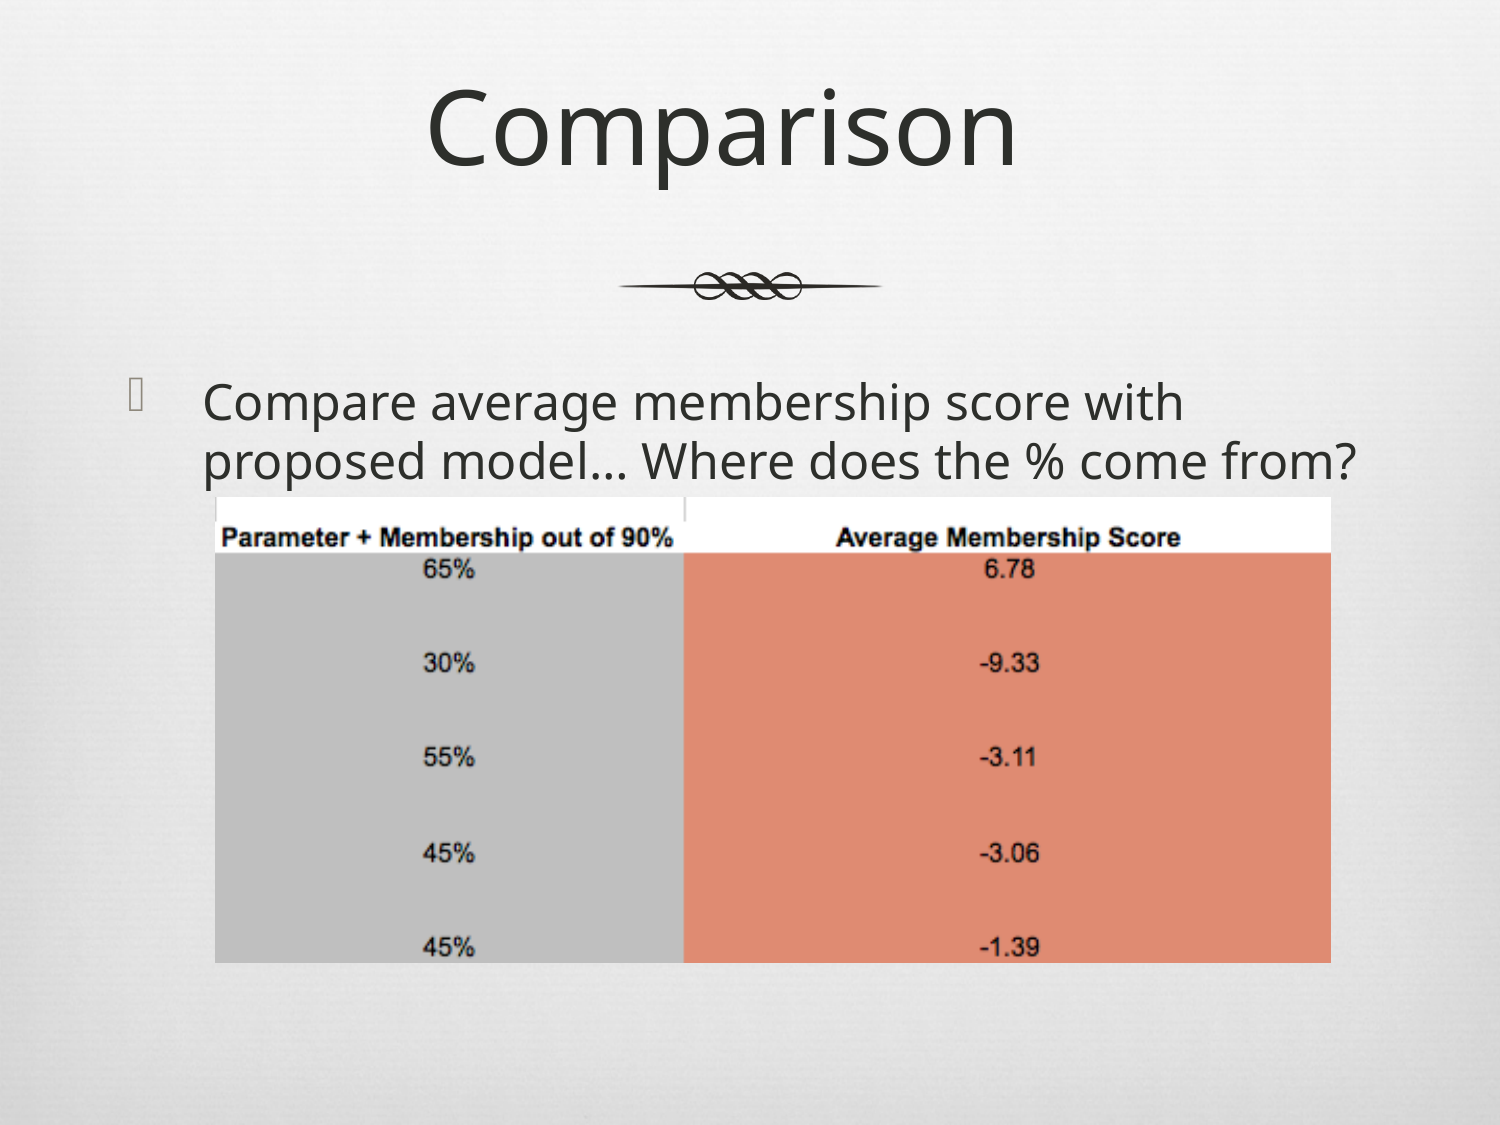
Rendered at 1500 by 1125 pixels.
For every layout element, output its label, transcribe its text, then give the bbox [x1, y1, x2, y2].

title Comparison [112, 11, 1388, 236]
picture [615, 272, 885, 300]
list Compare average membership score with proposed model… Where does the % come from? [112, 362, 1388, 963]
picture [214, 497, 1331, 963]
